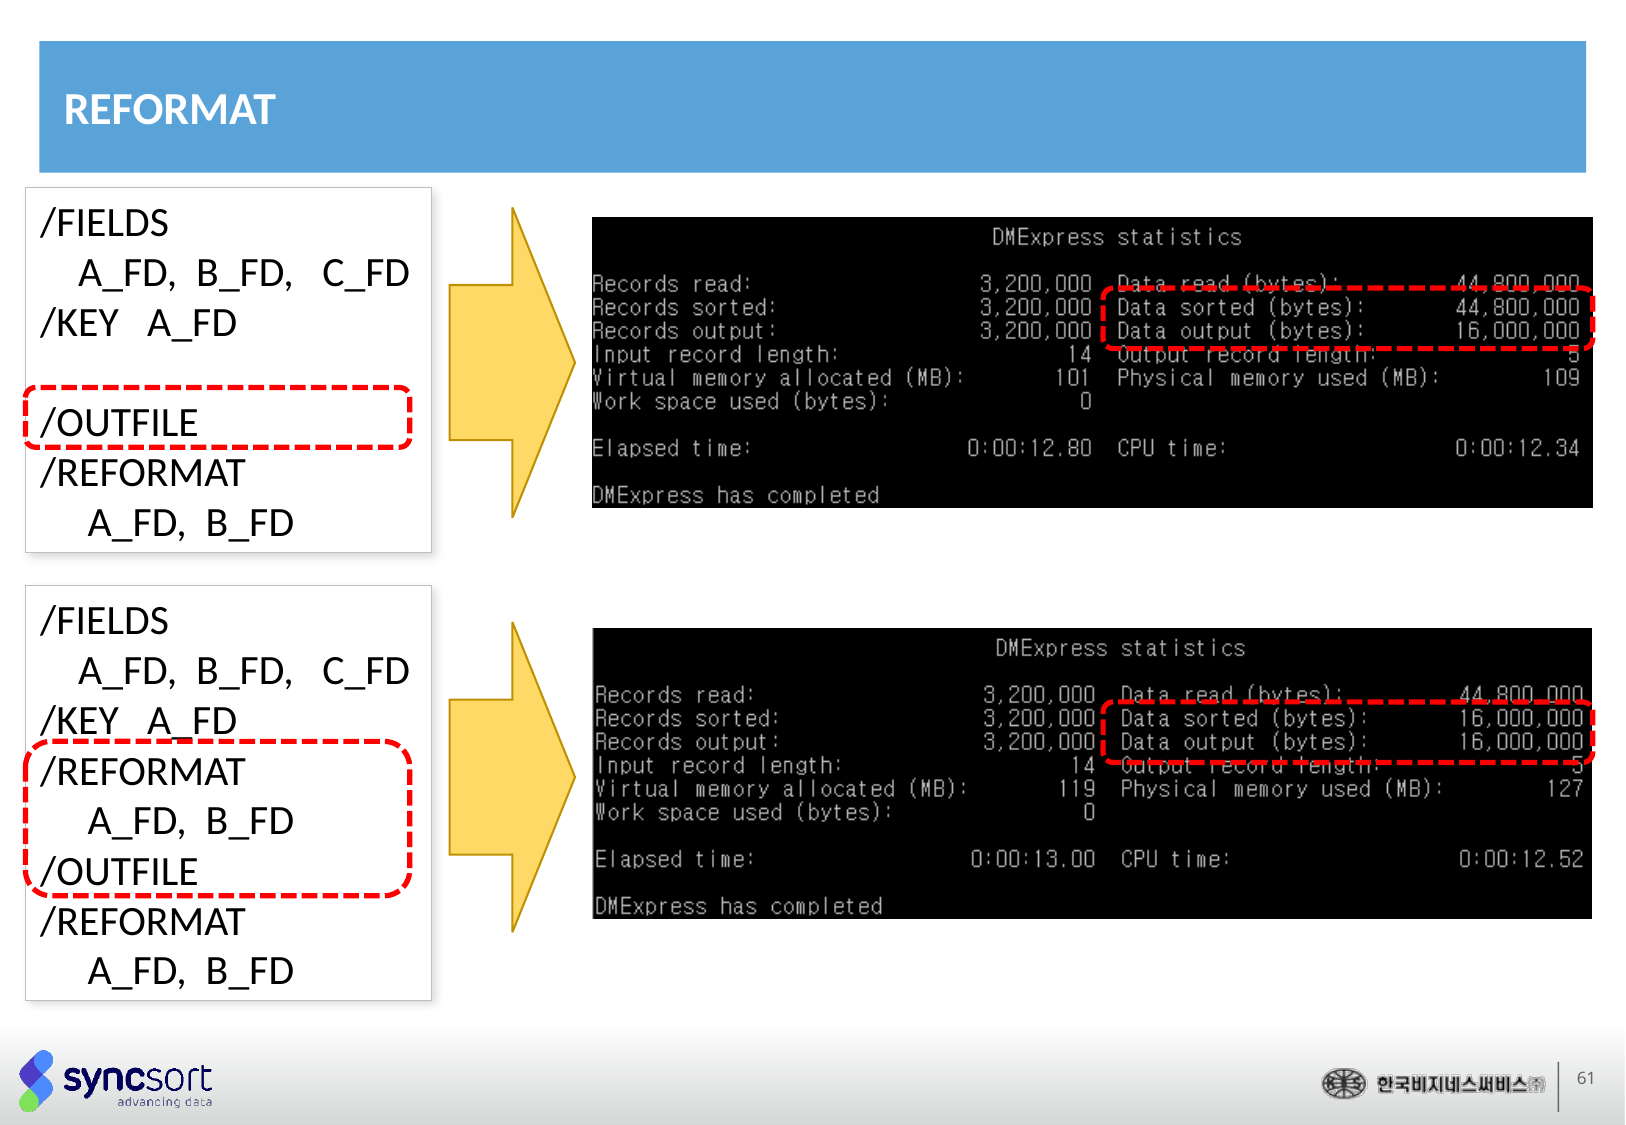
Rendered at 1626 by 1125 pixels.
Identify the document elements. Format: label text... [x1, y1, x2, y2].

text_box [24, 740, 411, 897]
picture [0, 1024, 1625, 1125]
text_box /FIELDS A_FD, B_FD, C_FD /KEY A_FD /REFORMAT A_FD, B_FD /OUTFILE /REFORMAT A_FD, B_FD [25, 585, 432, 1001]
text_box [24, 386, 411, 449]
picture [592, 217, 1593, 508]
picture [592, 628, 1592, 919]
text_box /FIELDS A_FD, B_FD, C_FD /KEY A_FD /OUTFILE /REFORMAT A_FD, B_FD [25, 187, 432, 553]
text_box [448, 207, 577, 519]
text_box [448, 621, 577, 933]
text_box REFORMAT [48, 47, 1579, 166]
